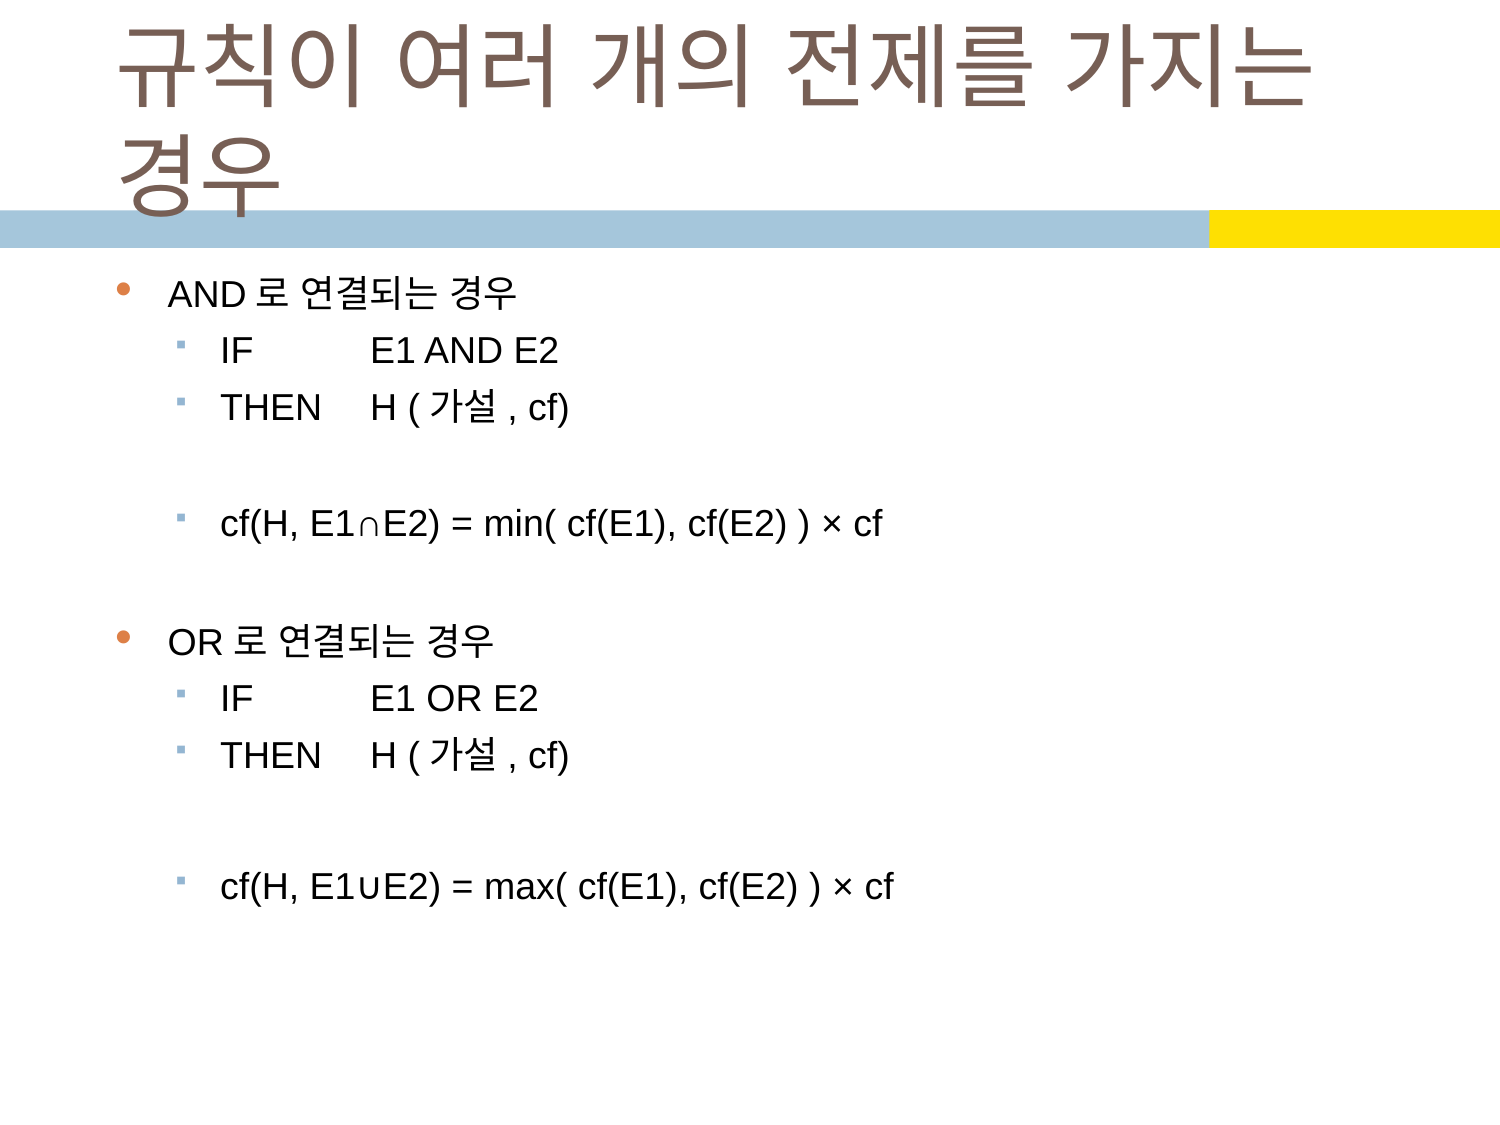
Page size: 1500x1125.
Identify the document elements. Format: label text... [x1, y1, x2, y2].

title 규칙이 여러 개의 전제를 가지는 경우 [100, 37, 1438, 200]
list AND로 연결되는 경우 IF E1 AND E2 THEN H (가설, cf) cf(H, E1∩E2) = min( cf(E1), cf(E2) ) × cf OR로 연결되는 경우 IF E1 OR E2 THEN H (가설, cf) cf(H, E1∪E2) = max( cf(E1), cf(E2) ) × cf [100, 262, 1438, 1000]
